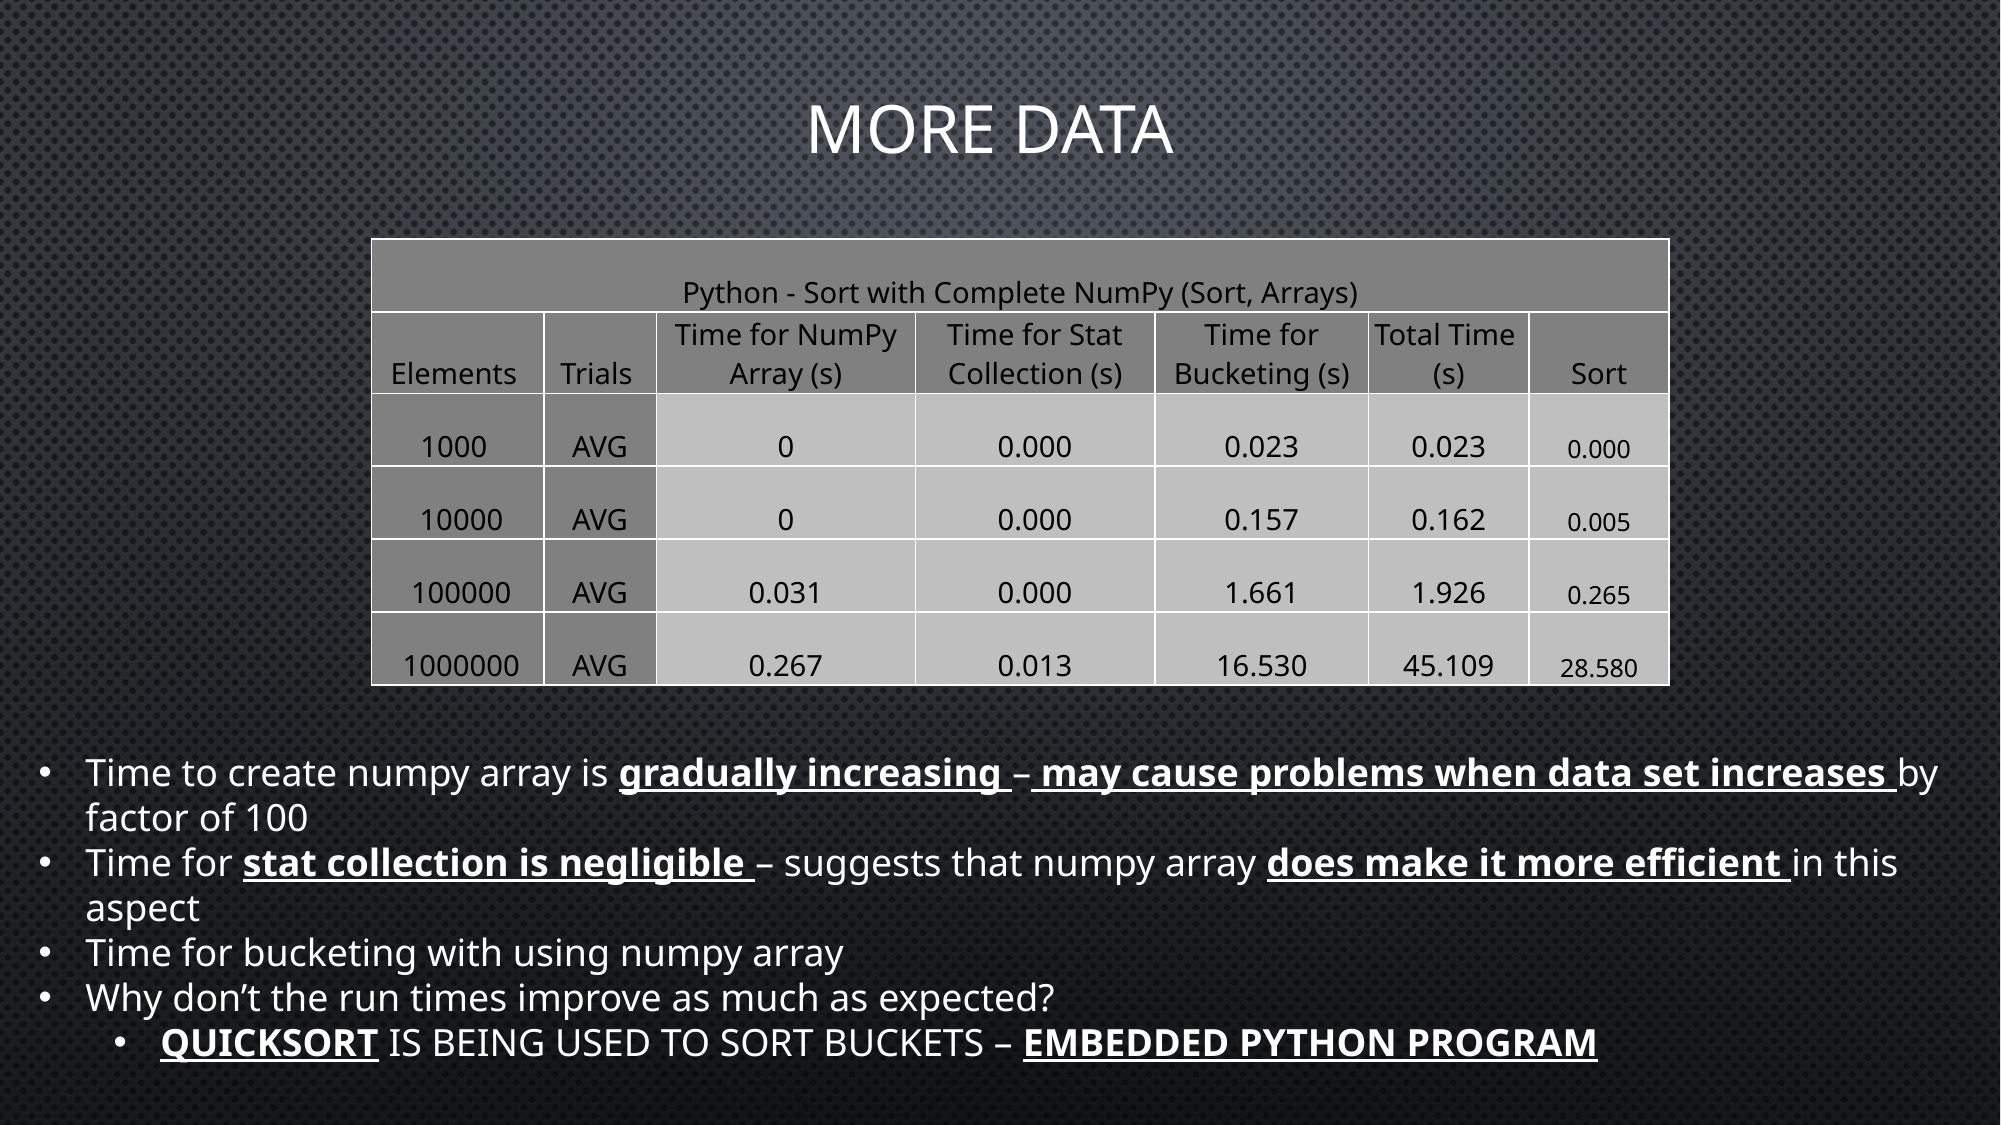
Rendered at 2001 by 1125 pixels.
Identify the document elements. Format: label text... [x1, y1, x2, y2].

table_cell AVG [545, 540, 656, 611]
table_cell Time for Bucketing (s) [1156, 313, 1368, 393]
table_cell 10000 [372, 467, 543, 538]
table_cell 0.162 [1369, 467, 1528, 538]
table_cell 100000 [372, 540, 543, 611]
table_cell 1.661 [1156, 540, 1368, 611]
table_cell 0.000 [1530, 394, 1668, 465]
table_cell Time for NumPy Array (s) [657, 313, 915, 393]
table_cell 28.580 [1530, 613, 1668, 684]
table_cell 0.000 [916, 467, 1154, 538]
table_cell 0.005 [1530, 467, 1668, 538]
table_cell 16.530 [1156, 613, 1368, 684]
table_cell Total Time (s) [1369, 313, 1528, 393]
table_cell 0.013 [916, 613, 1154, 684]
text_box Time to create numpy array is gradually increasing – may cause problems when data set increases by factor of 100 Time for stat collection is negligible – suggests that numpy array does make it more efficient in this aspect Time for bucketing with using numpy array Why don’t the run times improve as much as expected? QUICKSORT IS BEING USED TO SORT BUCKETS – EMBEDDED PYTHON PROGRAM [23, 741, 1974, 1071]
table_cell 0.000 [916, 540, 1154, 611]
table_cell AVG [545, 394, 656, 465]
table_cell 1000000 [372, 613, 543, 684]
table_cell 45.109 [1369, 613, 1528, 684]
table_cell AVG [545, 467, 656, 538]
table_cell 0 [657, 467, 915, 538]
table_header Python - Sort with Complete NumPy (Sort, Arrays) [372, 240, 1668, 311]
table_cell AVG [545, 613, 656, 684]
title MORE DATA [186, 43, 1812, 211]
table_cell 1000 [372, 394, 543, 465]
table_cell 1.926 [1369, 540, 1528, 611]
table_cell 0.023 [1369, 394, 1528, 465]
table_cell 0.157 [1156, 467, 1368, 538]
table_cell 0.265 [1530, 540, 1668, 611]
table_cell 0.000 [916, 394, 1154, 465]
table_cell 0.023 [1156, 394, 1368, 465]
table_cell 0.031 [657, 540, 915, 611]
table_cell Time for Stat Collection (s) [916, 313, 1154, 393]
table_cell Elements [372, 313, 543, 393]
table_cell 0.267 [657, 613, 915, 684]
table_cell Sort [1530, 313, 1668, 393]
table_cell Trials [545, 313, 656, 393]
table_cell 0 [657, 394, 915, 465]
